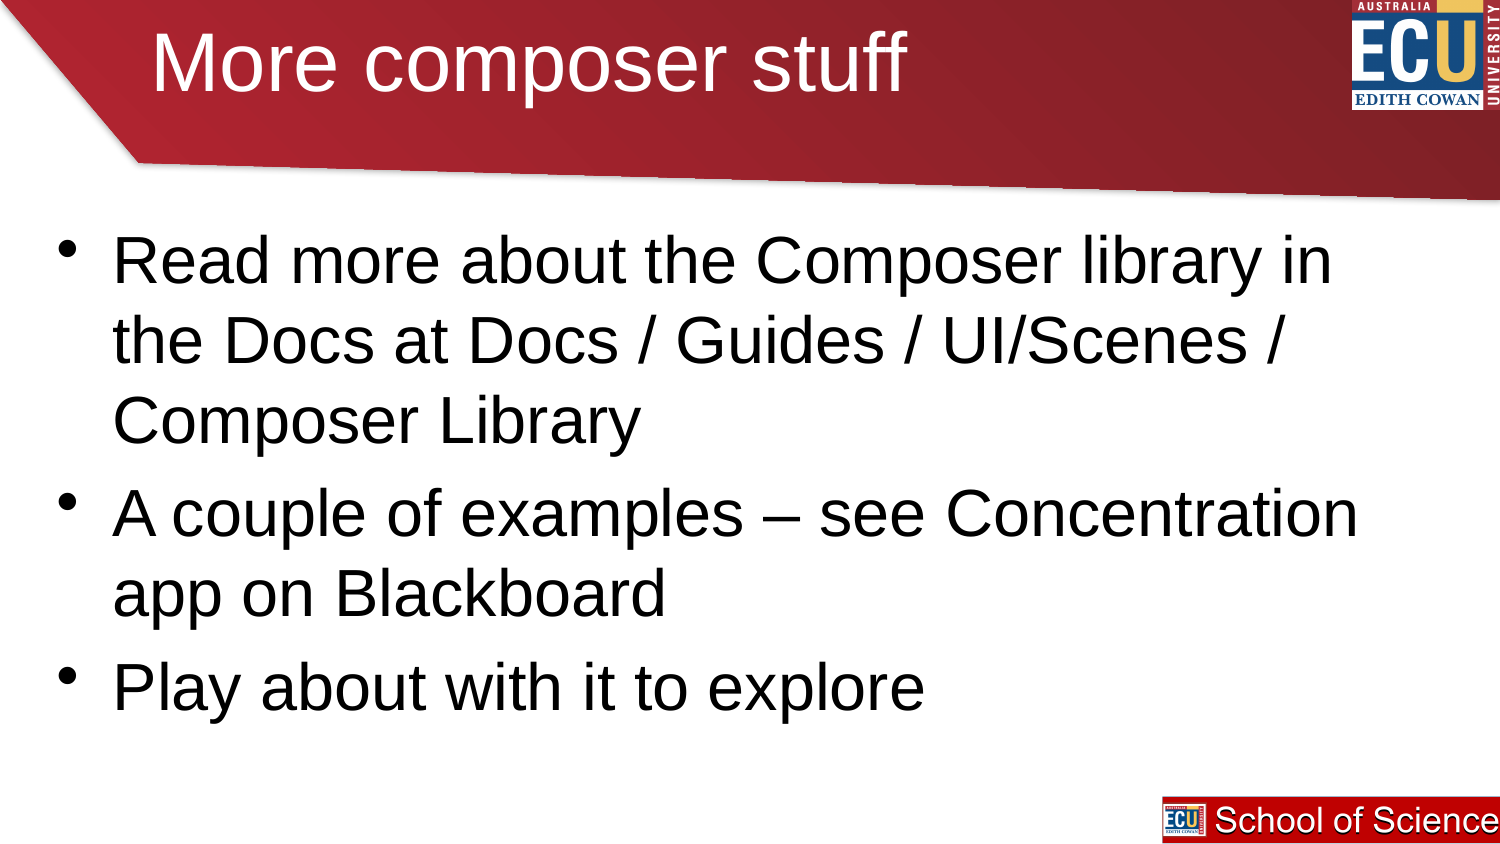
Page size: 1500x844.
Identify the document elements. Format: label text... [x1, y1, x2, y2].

list Read more about the Composer library in the Docs at Docs / Guides / UI/Scenes / Composer Library A couple of examples – see Concentration app on Blackboard Play about with it to explore [41, 209, 1459, 812]
title More composer stuff [135, 14, 1282, 103]
picture [1352, 0, 1500, 110]
picture [1162, 796, 1500, 844]
